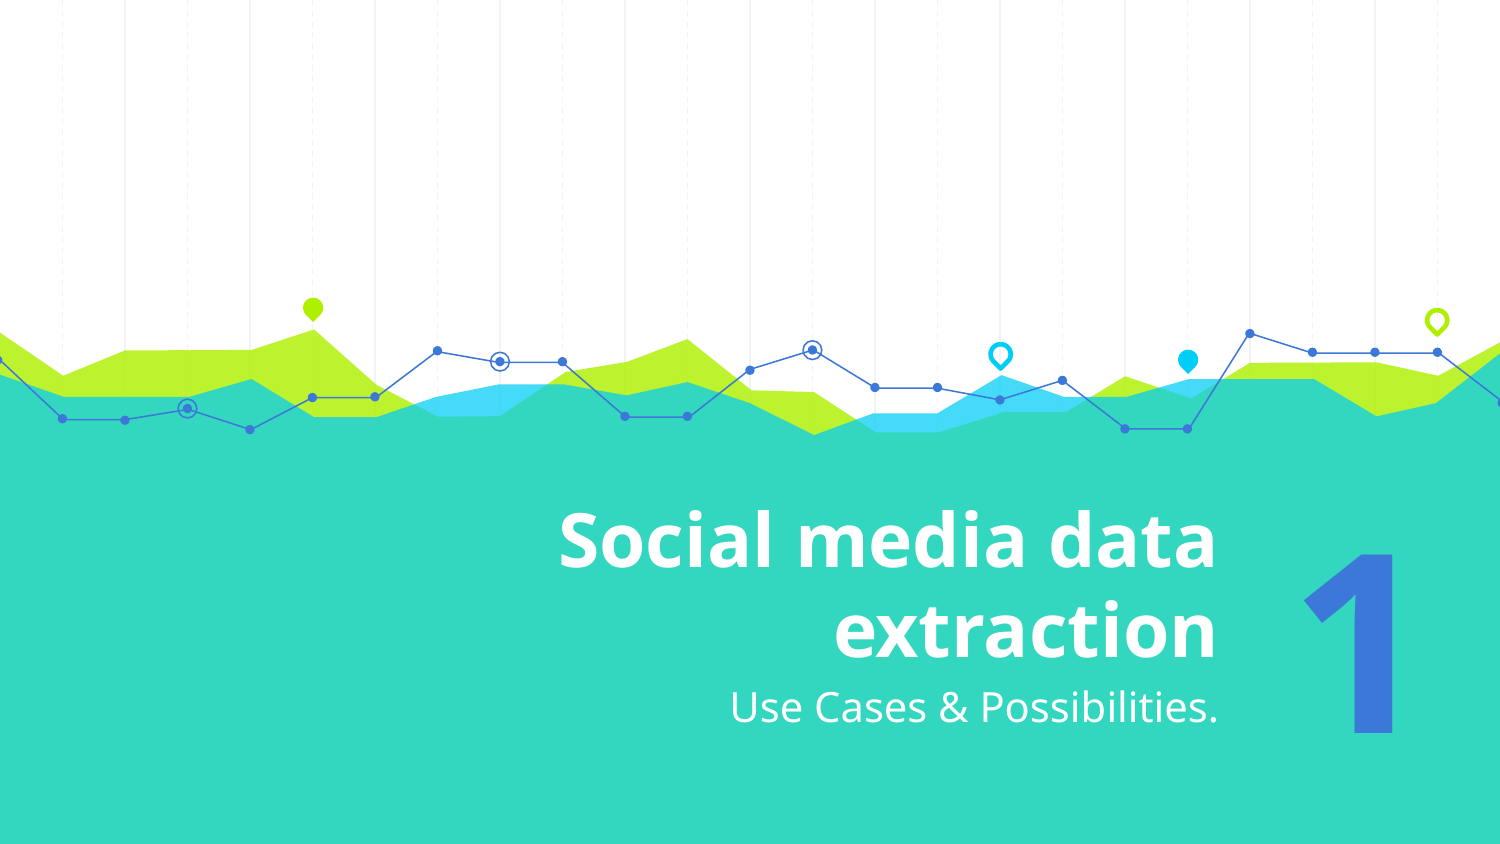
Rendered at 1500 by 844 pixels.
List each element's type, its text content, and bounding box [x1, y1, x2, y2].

text_box 1 [1216, 600, 1500, 799]
title Social media data extraction [193, 497, 1235, 688]
subtitle Use Cases & Possibilities. [378, 665, 1216, 795]
